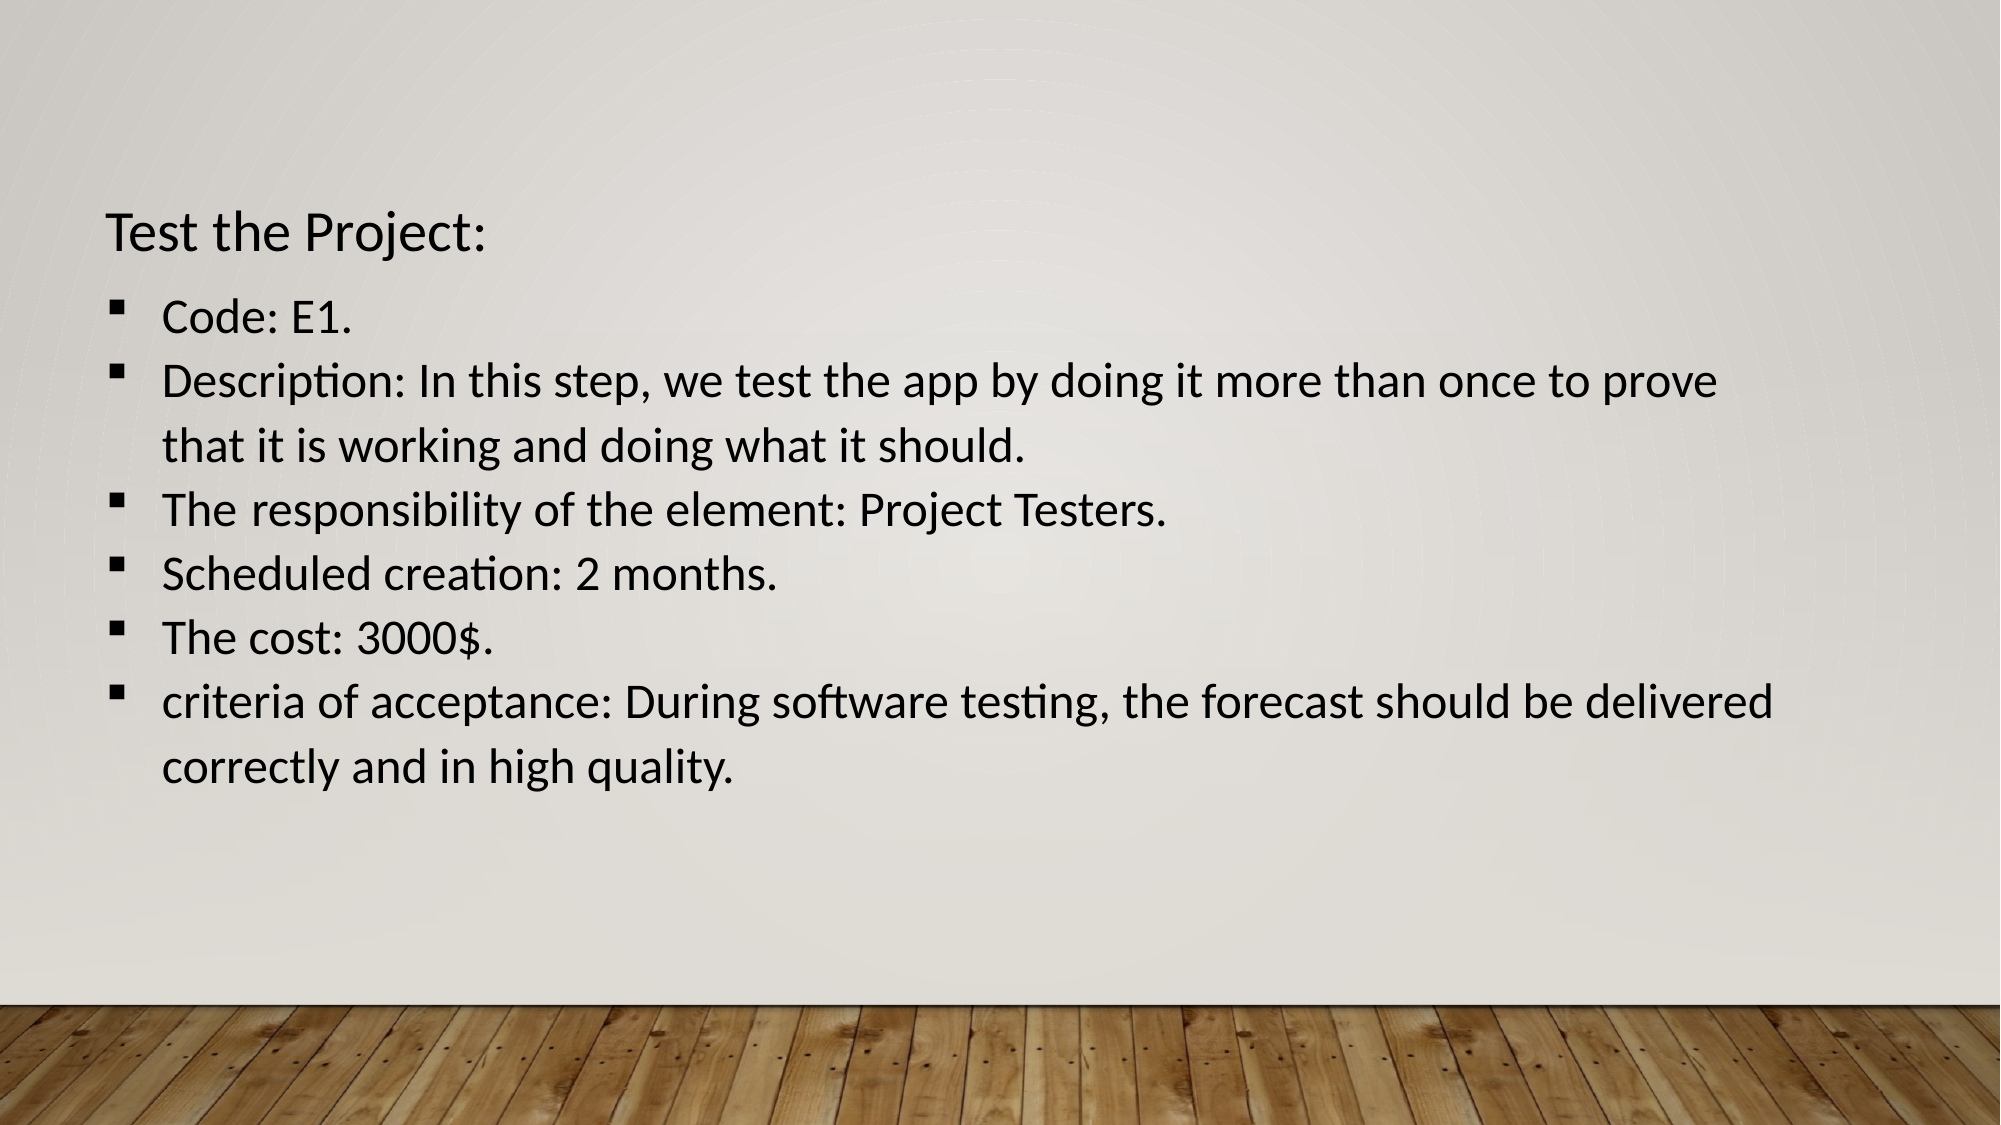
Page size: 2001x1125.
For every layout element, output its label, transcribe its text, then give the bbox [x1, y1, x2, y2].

text_box Test the Project: Code: E1. Description: In this step, we test the app by doing it more than once to prove that it is working and doing what it should. The responsibility of the element: Project Testers. Scheduled creation: 2 months. The cost: 3000$. criteria of acceptance: During software testing, the forecast should be delivered correctly and in high quality. [90, 180, 1819, 801]
picture [0, 1005, 2000, 1125]
